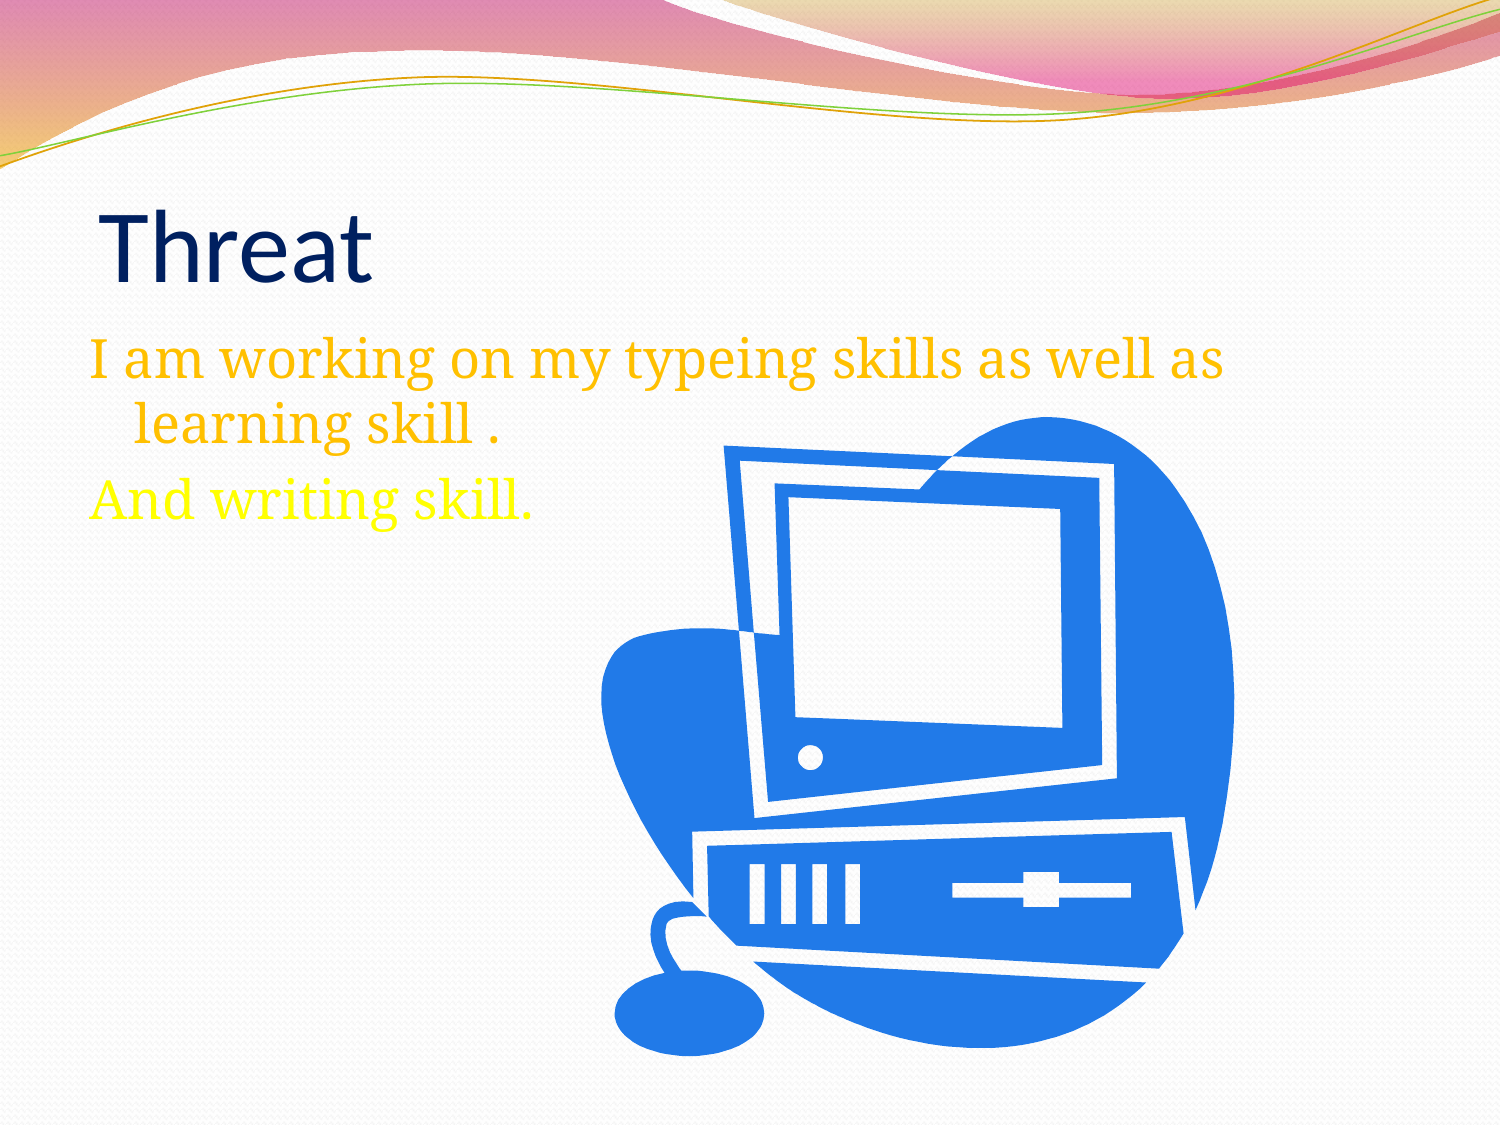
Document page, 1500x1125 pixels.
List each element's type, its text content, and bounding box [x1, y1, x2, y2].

title Threat [75, 115, 1425, 303]
picture [598, 413, 1251, 1057]
list I am working on my typeing skills as well as learning skill . And writing skill. [75, 317, 1425, 1038]
